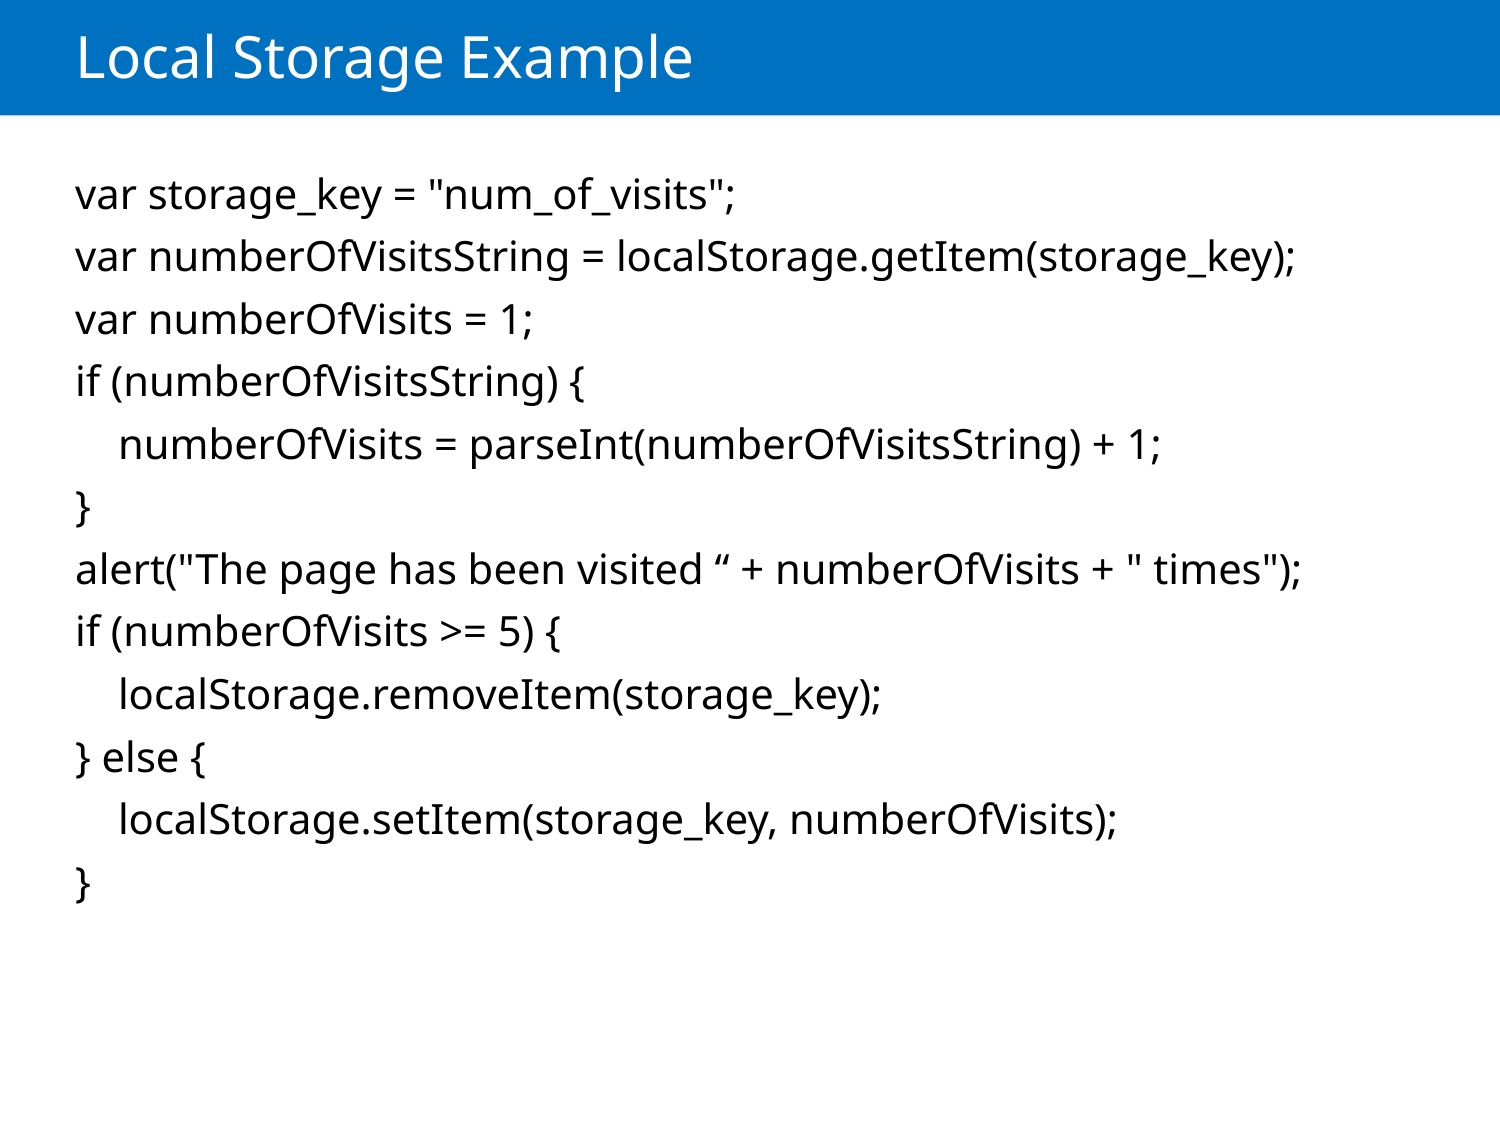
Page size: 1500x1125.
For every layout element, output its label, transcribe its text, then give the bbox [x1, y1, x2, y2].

text_box var storage_key = "num_of_visits"; var numberOfVisitsString = localStorage.getItem(storage_key); var numberOfVisits = 1; if (numberOfVisitsString) { numberOfVisits = parseInt(numberOfVisitsString) + 1; } alert("The page has been visited “ + numberOfVisits + " times"); if (numberOfVisits >= 5) { localStorage.removeItem(storage_key); } else { localStorage.setItem(storage_key, numberOfVisits); } [75, 167, 1408, 1012]
title Local Storage Example [75, 0, 1351, 122]
